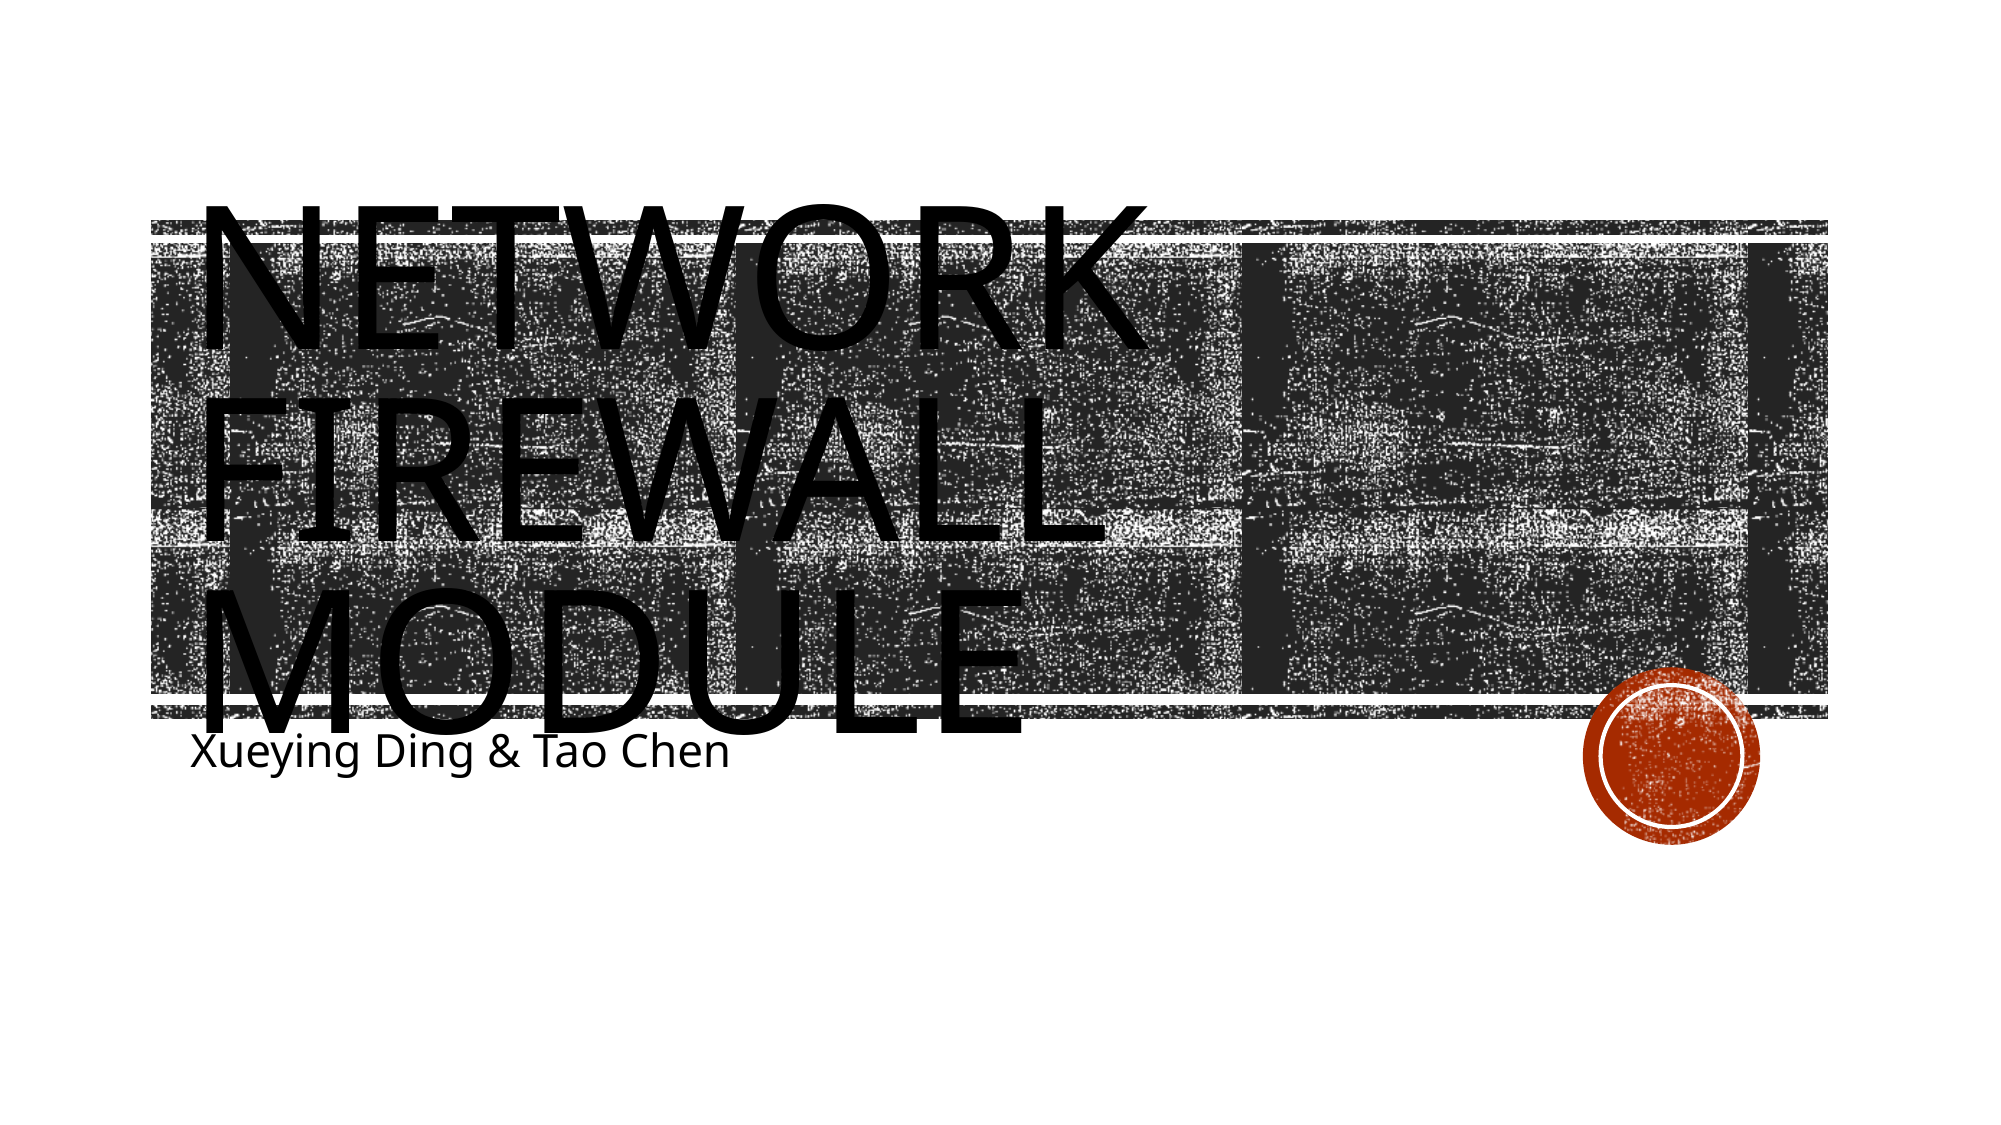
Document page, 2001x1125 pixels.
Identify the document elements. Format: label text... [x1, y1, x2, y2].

title Network Firewall Module [172, 234, 1808, 733]
subtitle Xueying Ding & Tao Chen [175, 720, 1470, 896]
